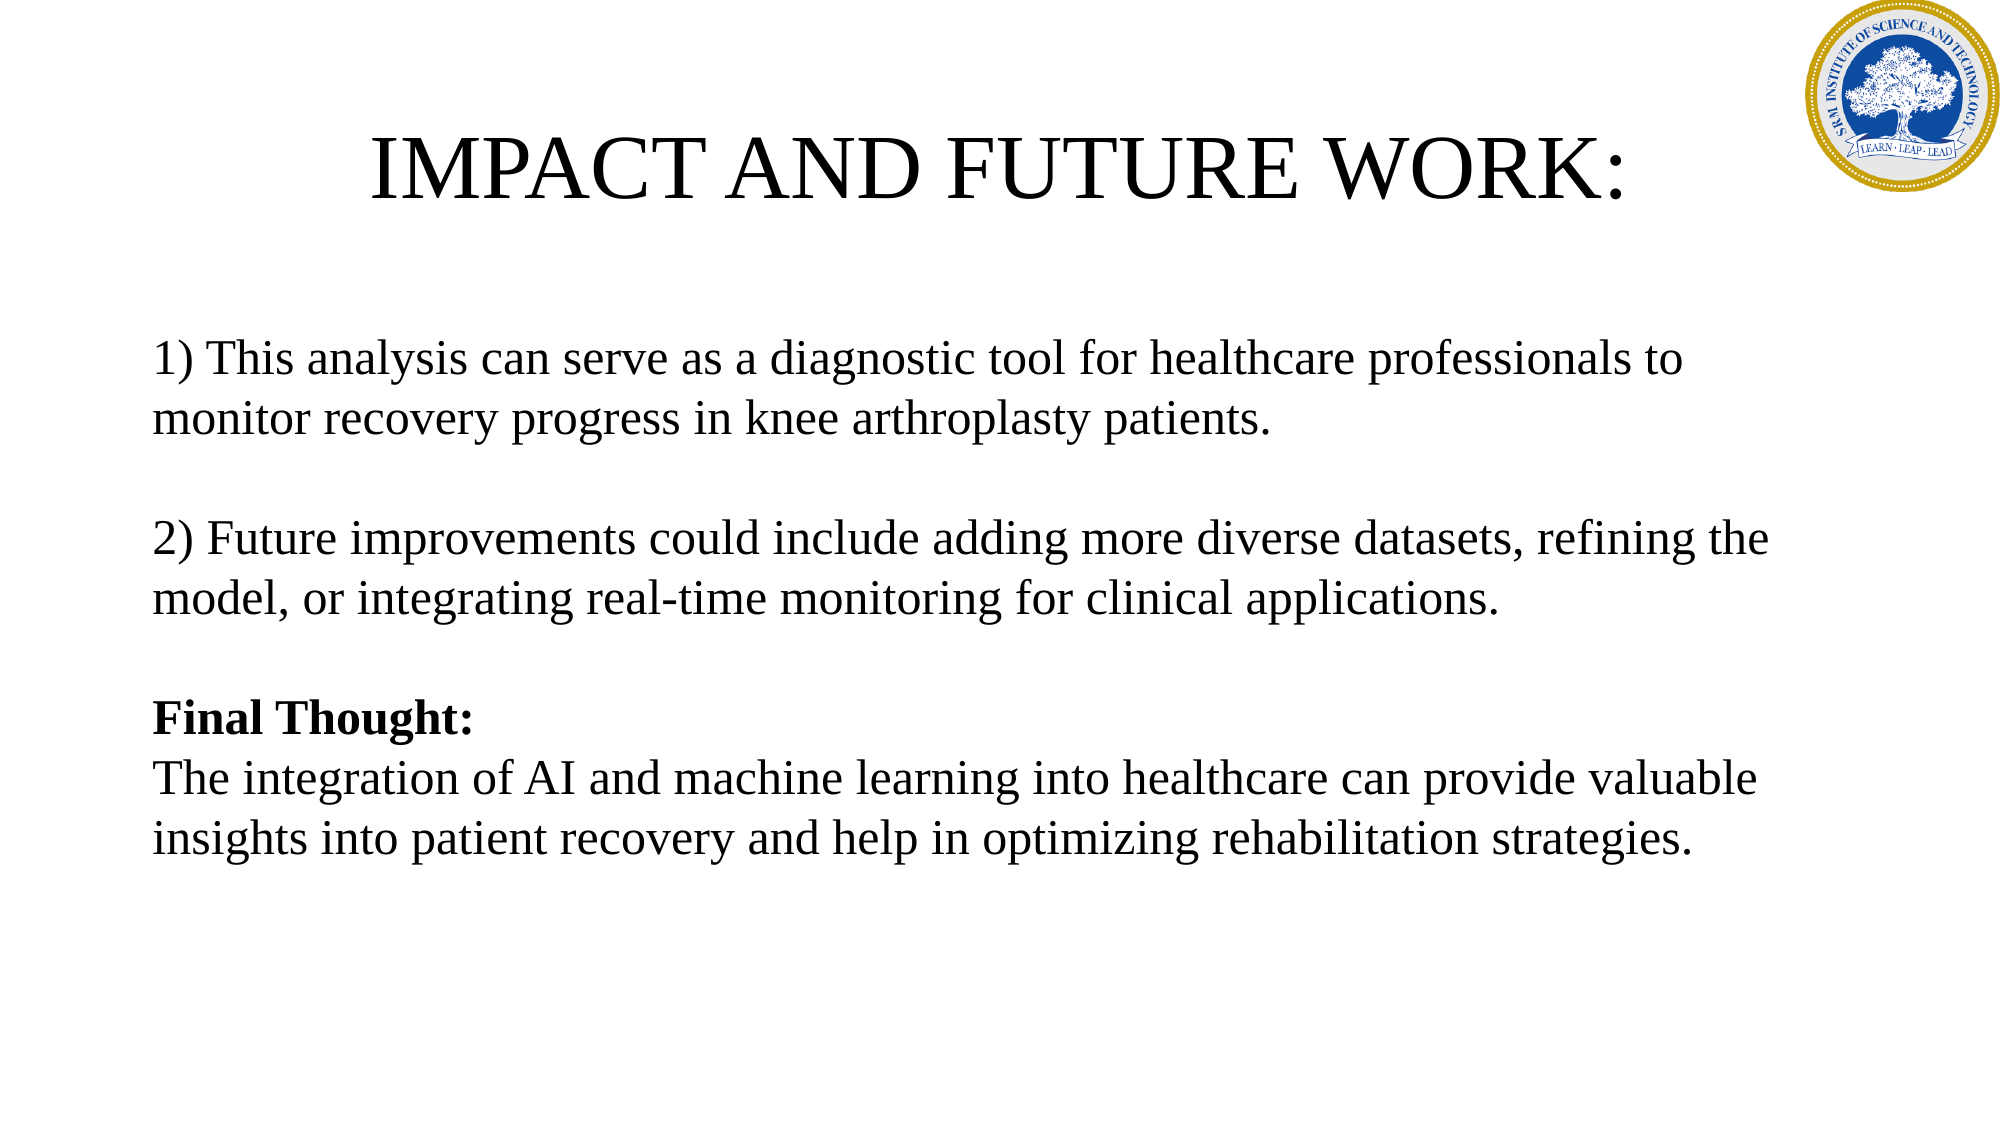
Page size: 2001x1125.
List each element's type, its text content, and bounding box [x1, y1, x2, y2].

title IMPACT AND FUTURE WORK: [137, 59, 1863, 278]
picture [1805, 0, 2000, 192]
list 1) This analysis can serve as a diagnostic tool for healthcare professionals to monitor recovery progress in knee arthroplasty patients. 2) Future improvements could include adding more diverse datasets, refining the model, or integrating real-time monitoring for clinical applications. Final Thought: The integration of AI and machine learning into healthcare can provide valuable insights into patient recovery and help in optimizing rehabilitation strategies. [137, 268, 1846, 922]
